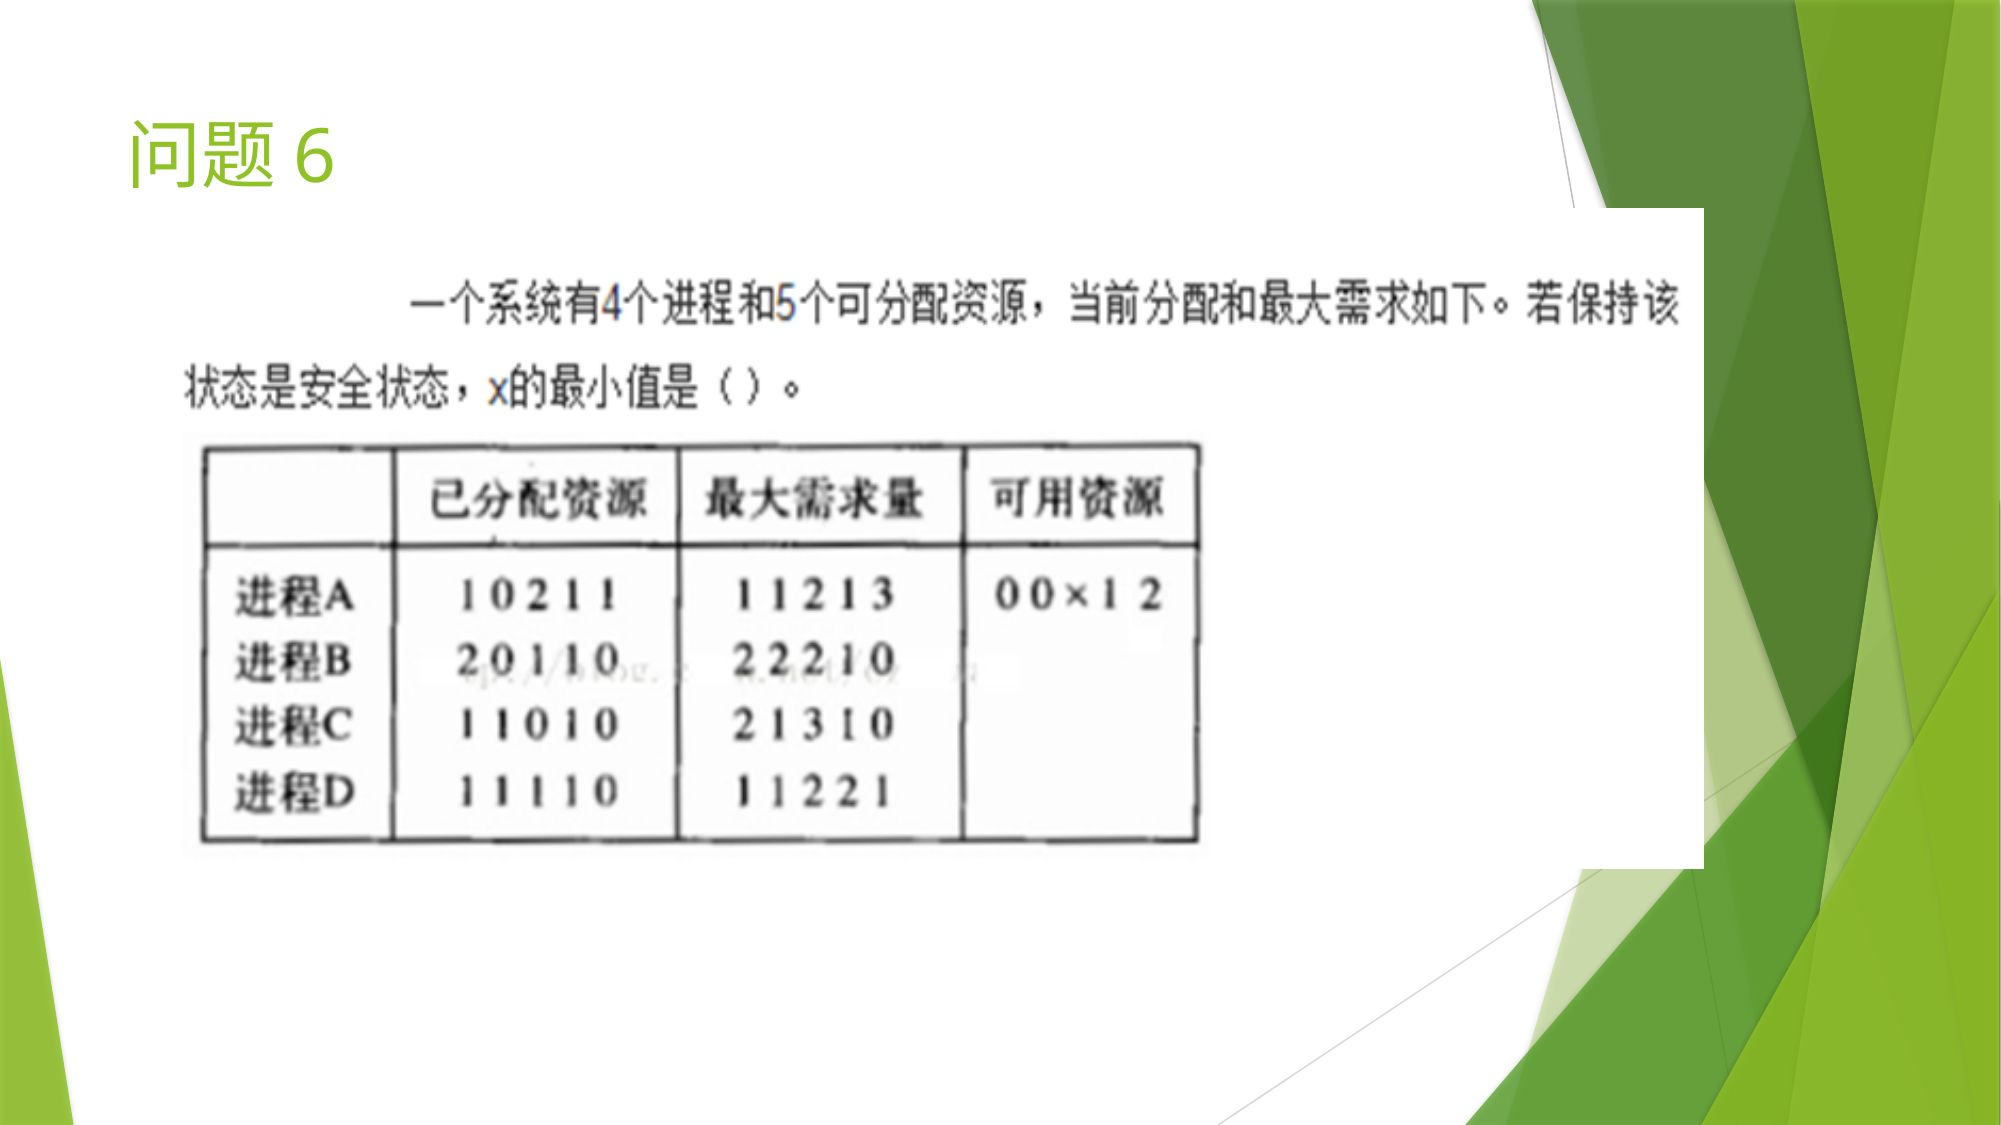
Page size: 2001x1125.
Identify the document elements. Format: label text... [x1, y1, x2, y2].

picture [42, 207, 1704, 869]
title 问题6 [111, 99, 1522, 207]
